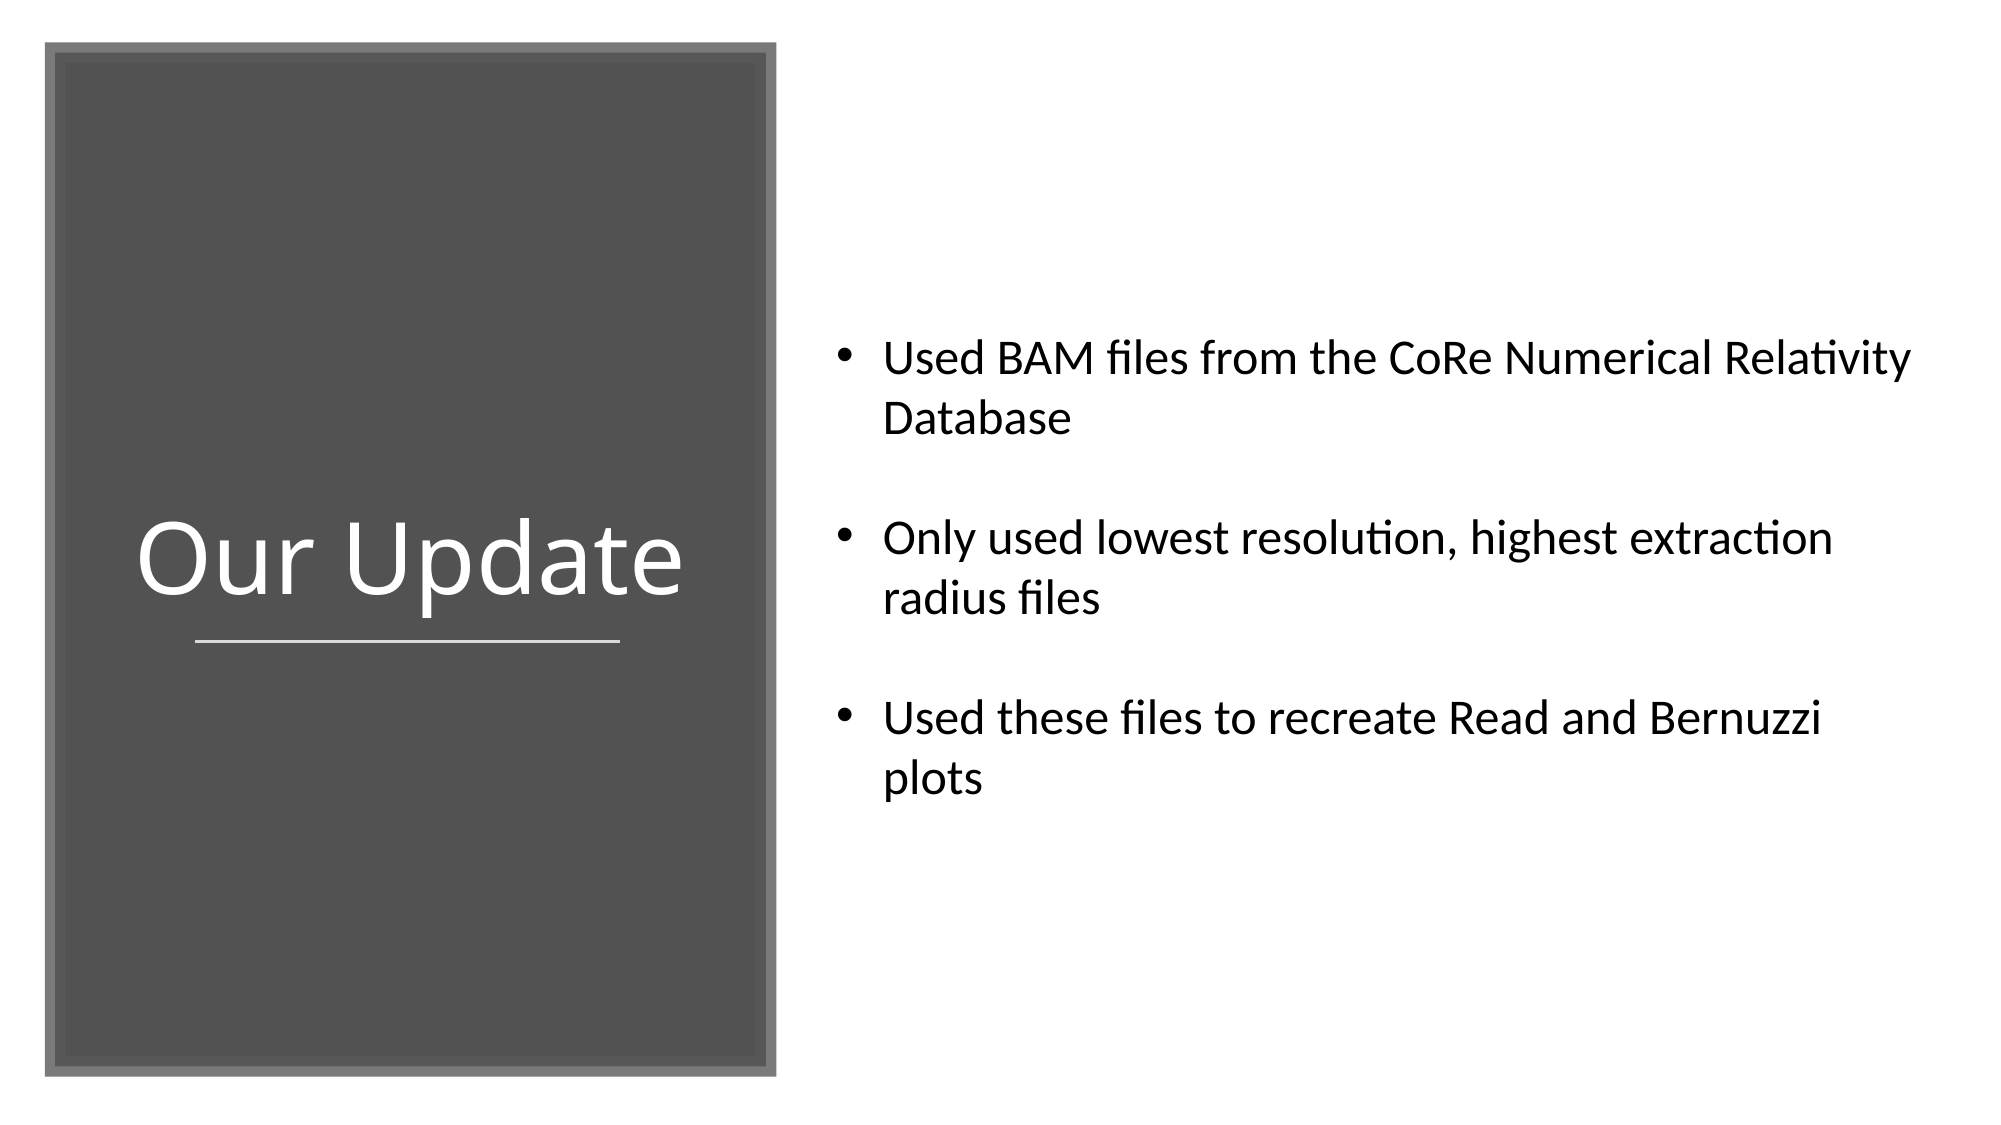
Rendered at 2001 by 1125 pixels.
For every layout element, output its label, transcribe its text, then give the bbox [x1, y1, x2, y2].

title Our Update [110, 149, 711, 624]
text_box [54, 52, 767, 1067]
text_box Used BAM files from the CoRe Numerical Relativity Database Only used lowest resolution, highest extraction radius files Used these files to recreate Read and Bernuzzi plots [821, 257, 1945, 862]
